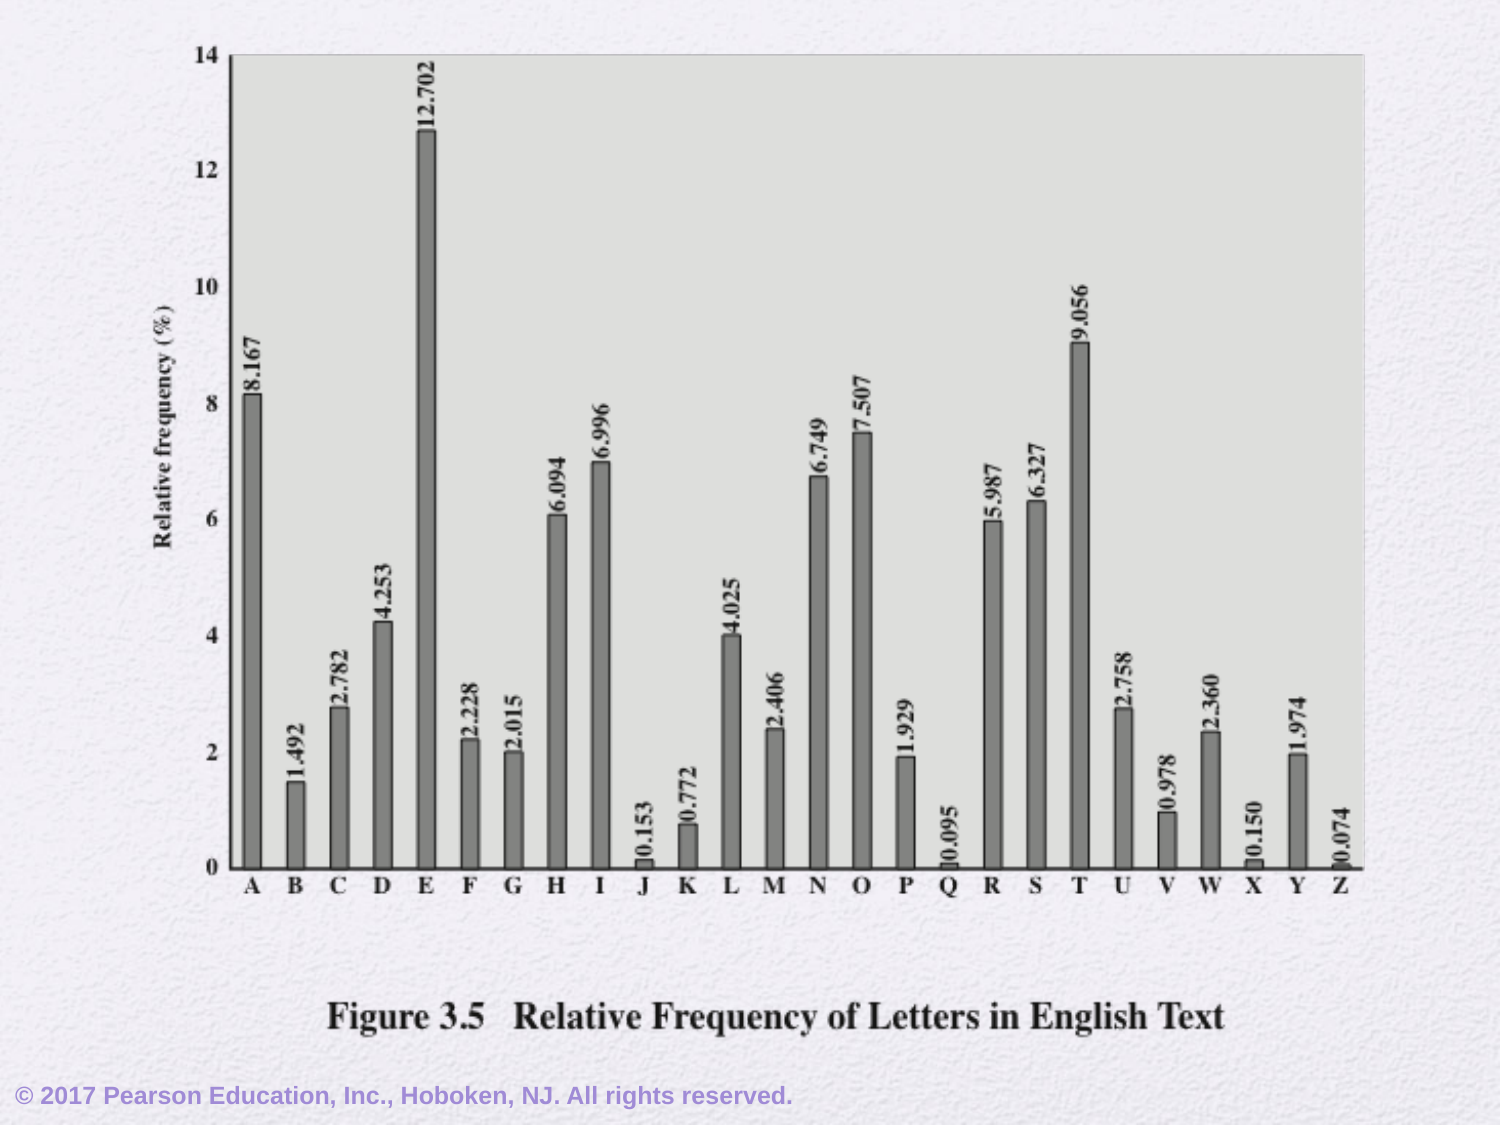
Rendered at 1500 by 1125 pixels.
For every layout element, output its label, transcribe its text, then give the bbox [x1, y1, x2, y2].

picture [0, 0, 1500, 1125]
footer © 2017 Pearson Education, Inc., Hoboken, NJ. All rights reserved. [0, 1065, 913, 1125]
